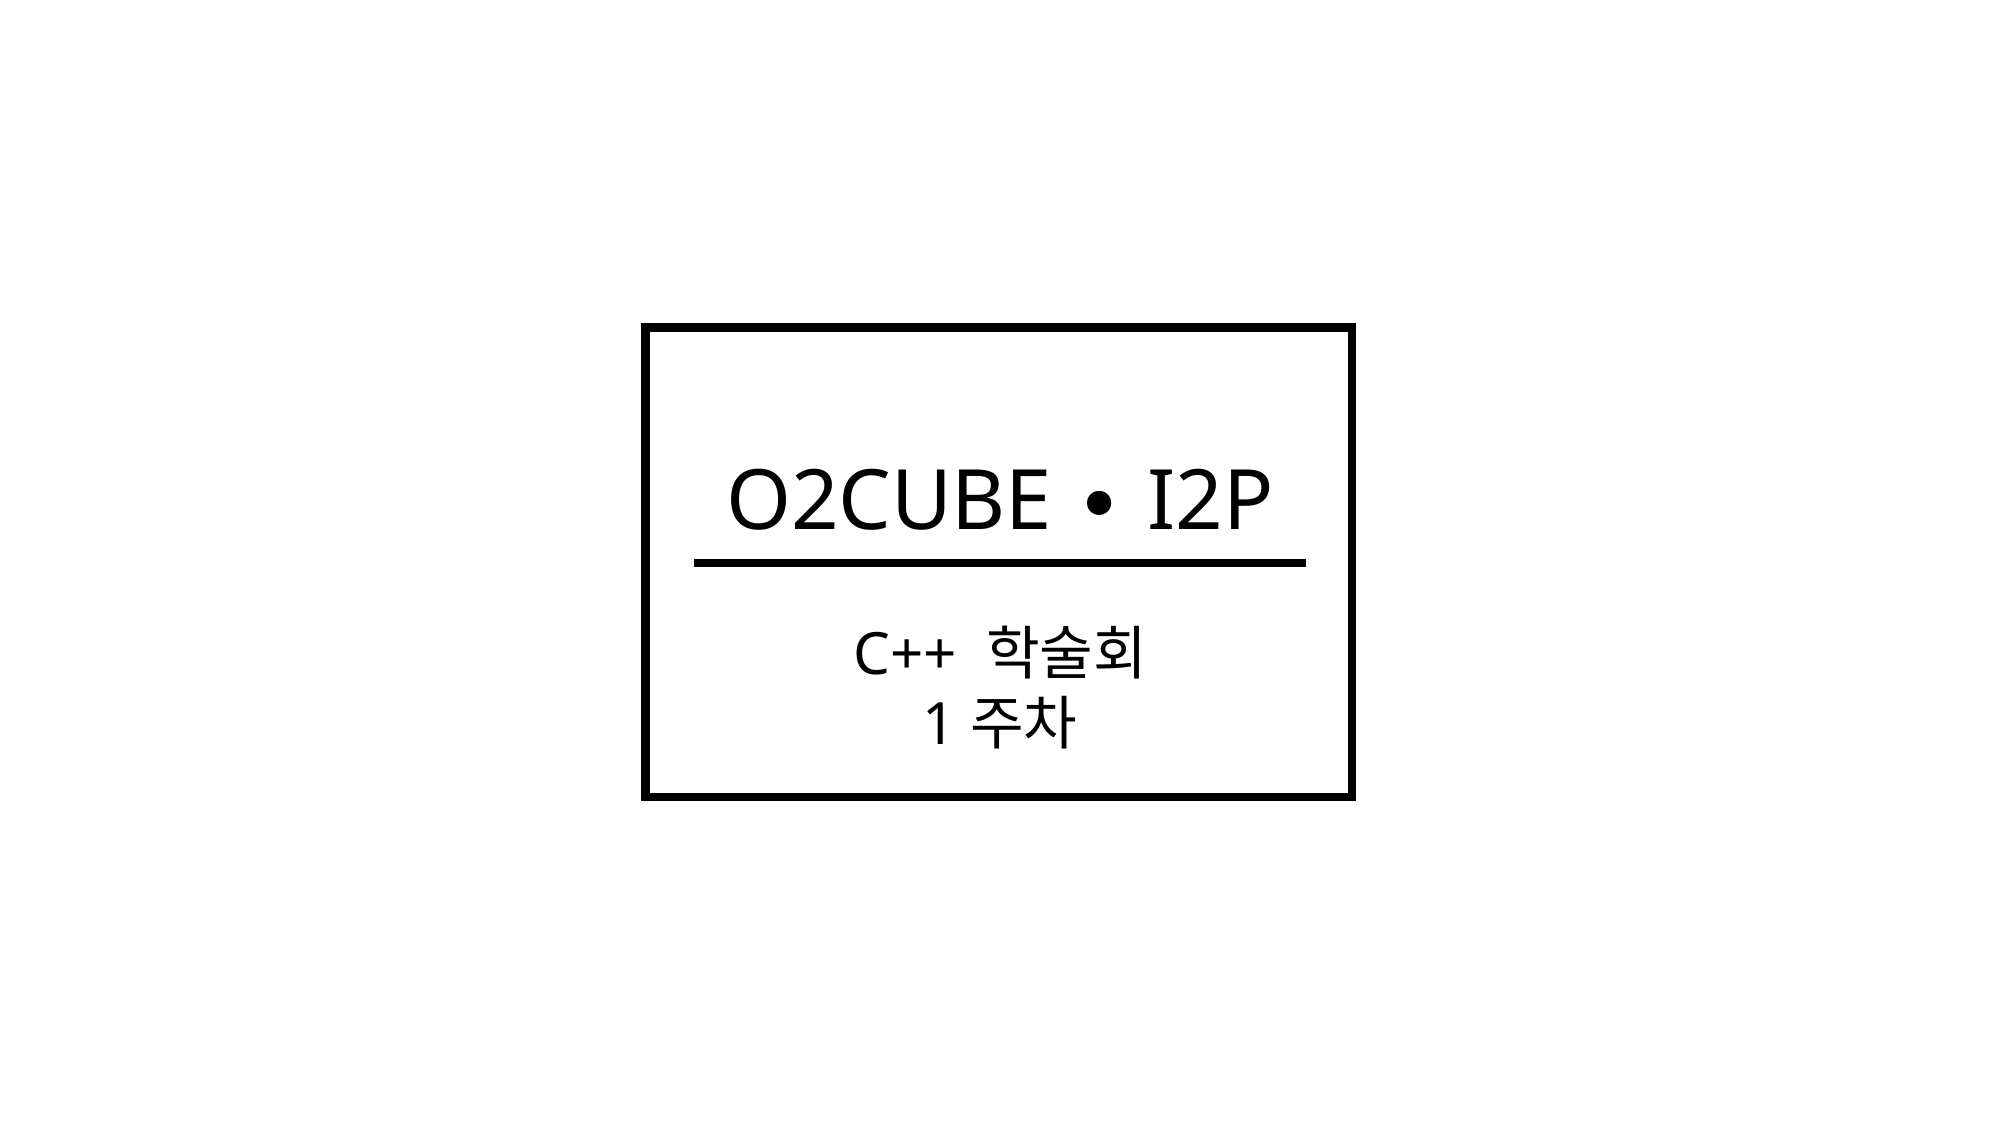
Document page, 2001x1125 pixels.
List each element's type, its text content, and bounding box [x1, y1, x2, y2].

text_box [644, 327, 1353, 798]
text_box O2CUBE ∙ I2P C++ 학술회 1주차 [646, 438, 1354, 764]
